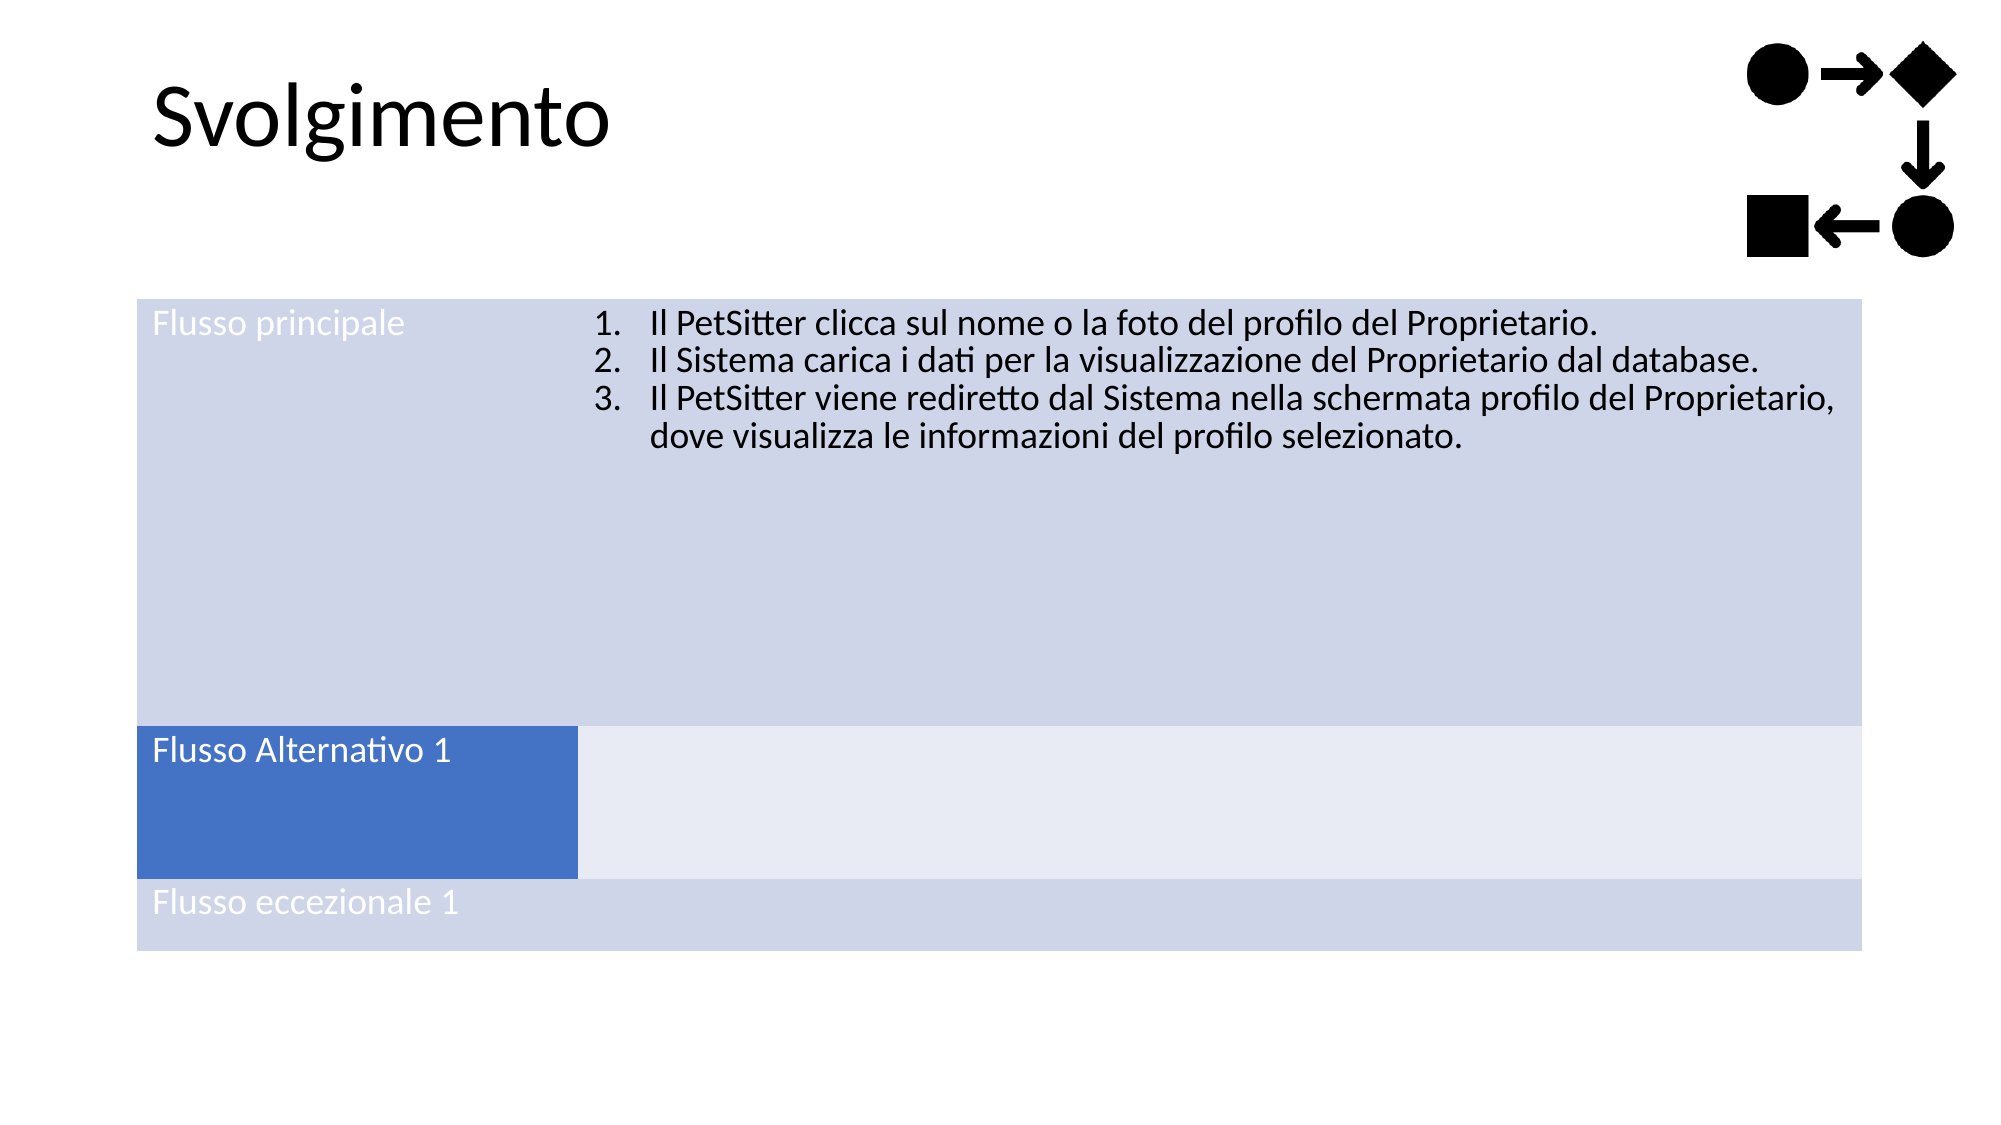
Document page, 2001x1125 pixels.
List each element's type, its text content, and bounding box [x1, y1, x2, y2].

table_header Il PetSitter clicca sul nome o la foto del profilo del Proprietario. Il Sistema carica i dati per la visualizzazione del Proprietario dal database. Il PetSitter viene rediretto dal Sistema nella schermata profilo del Proprietario, dove visualizza le informazioni del profilo selezionato. [578, 299, 1862, 726]
text_box Svolgimento [137, 59, 1697, 278]
picture [1702, 0, 2000, 297]
table_cell [578, 726, 1862, 879]
table_header Flusso principale [137, 299, 578, 726]
table_cell Flusso eccezionale 1 [137, 879, 578, 951]
table_cell Flusso Alternativo 1 [137, 726, 578, 879]
table_cell [578, 879, 1862, 951]
